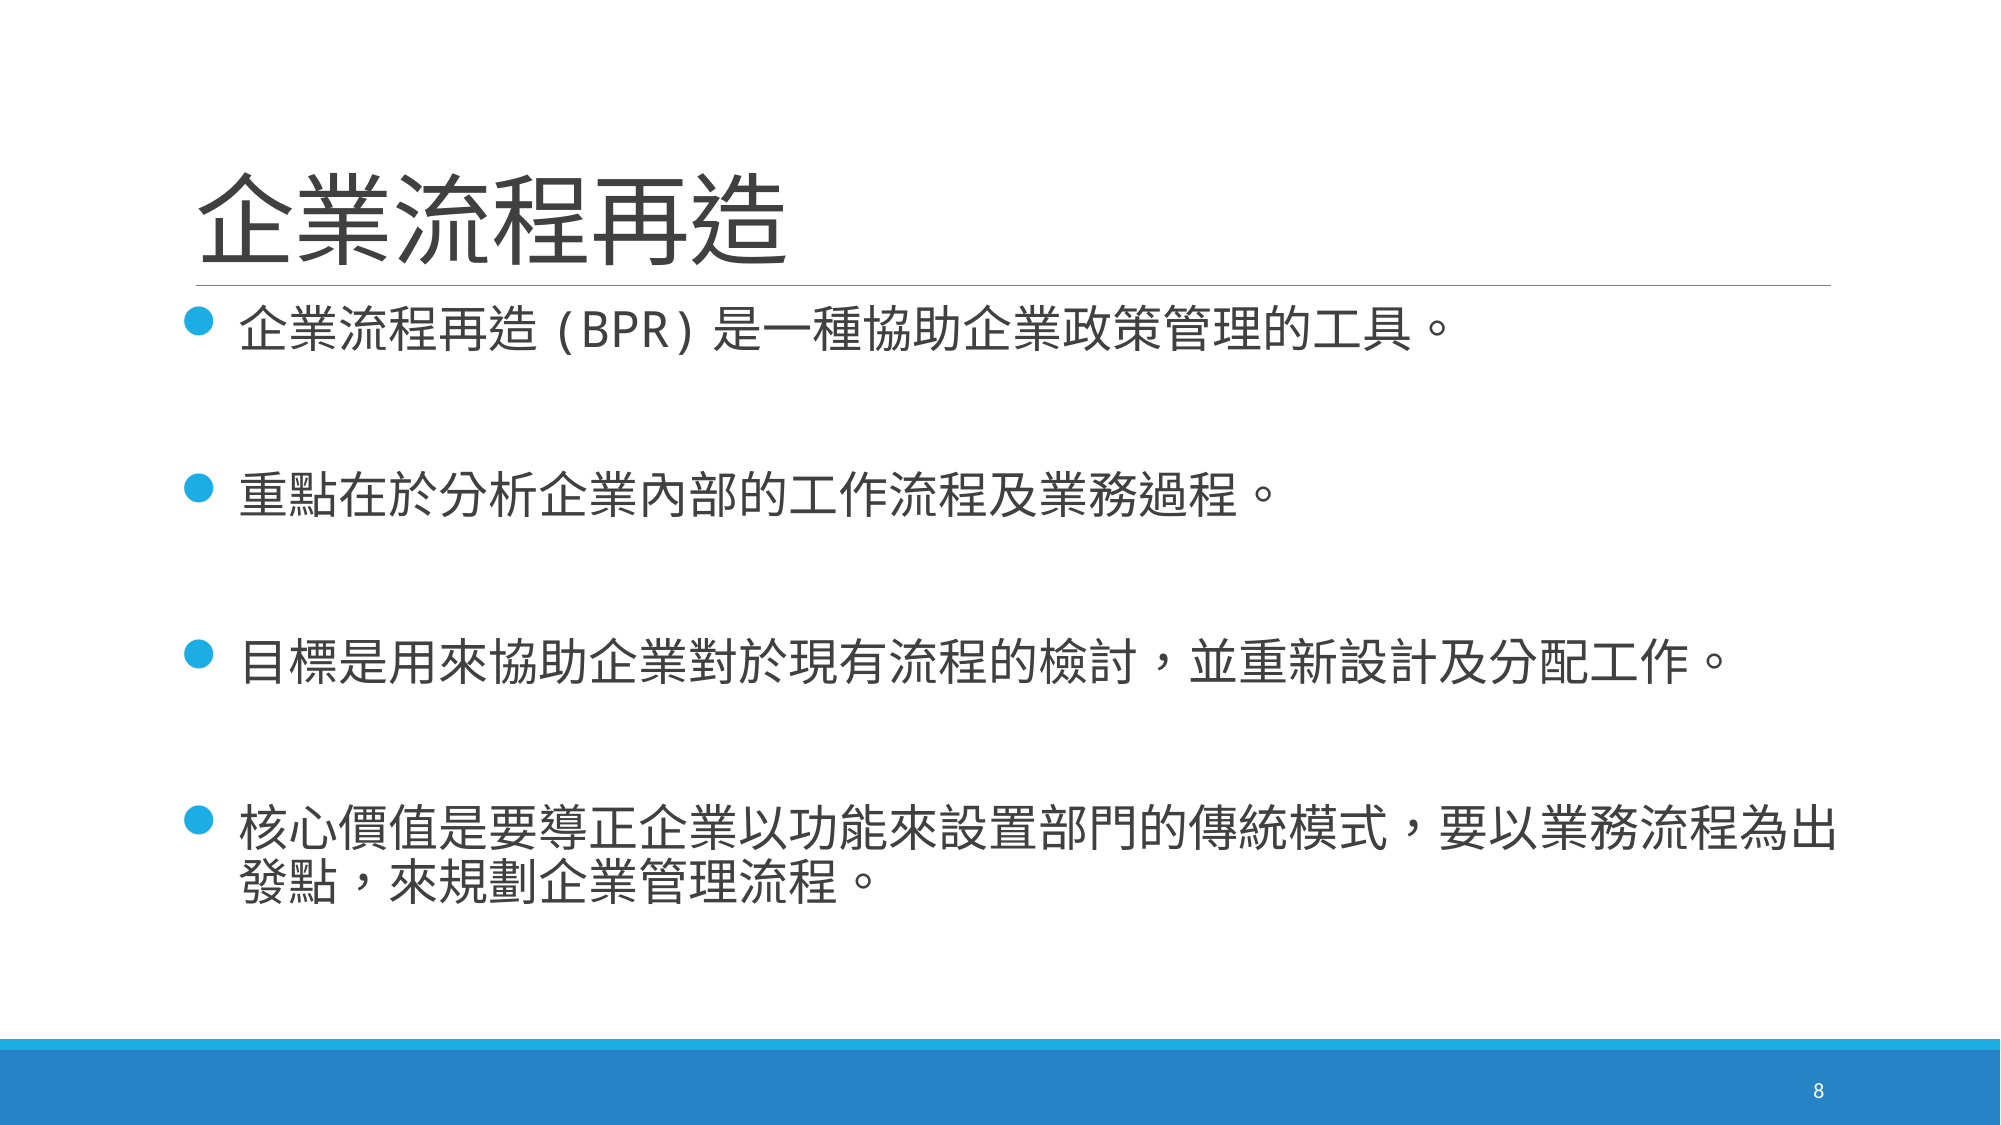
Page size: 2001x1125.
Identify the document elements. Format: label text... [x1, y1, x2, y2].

list 企業流程再造(BPR)是一種協助企業政策管理的工具。 重點在於分析企業內部的工作流程及業務過程。 目標是用來協助企業對於現有流程的檢討，並重新設計及分配工作。 核心價值是要導正企業以功能來設置部門的傳統模式，要以業務流程為出發點，來規劃企業管理流程。 [180, 296, 1876, 1017]
title 企業流程再造 [180, 47, 1830, 285]
slide_number 8 [1624, 1059, 1840, 1120]
